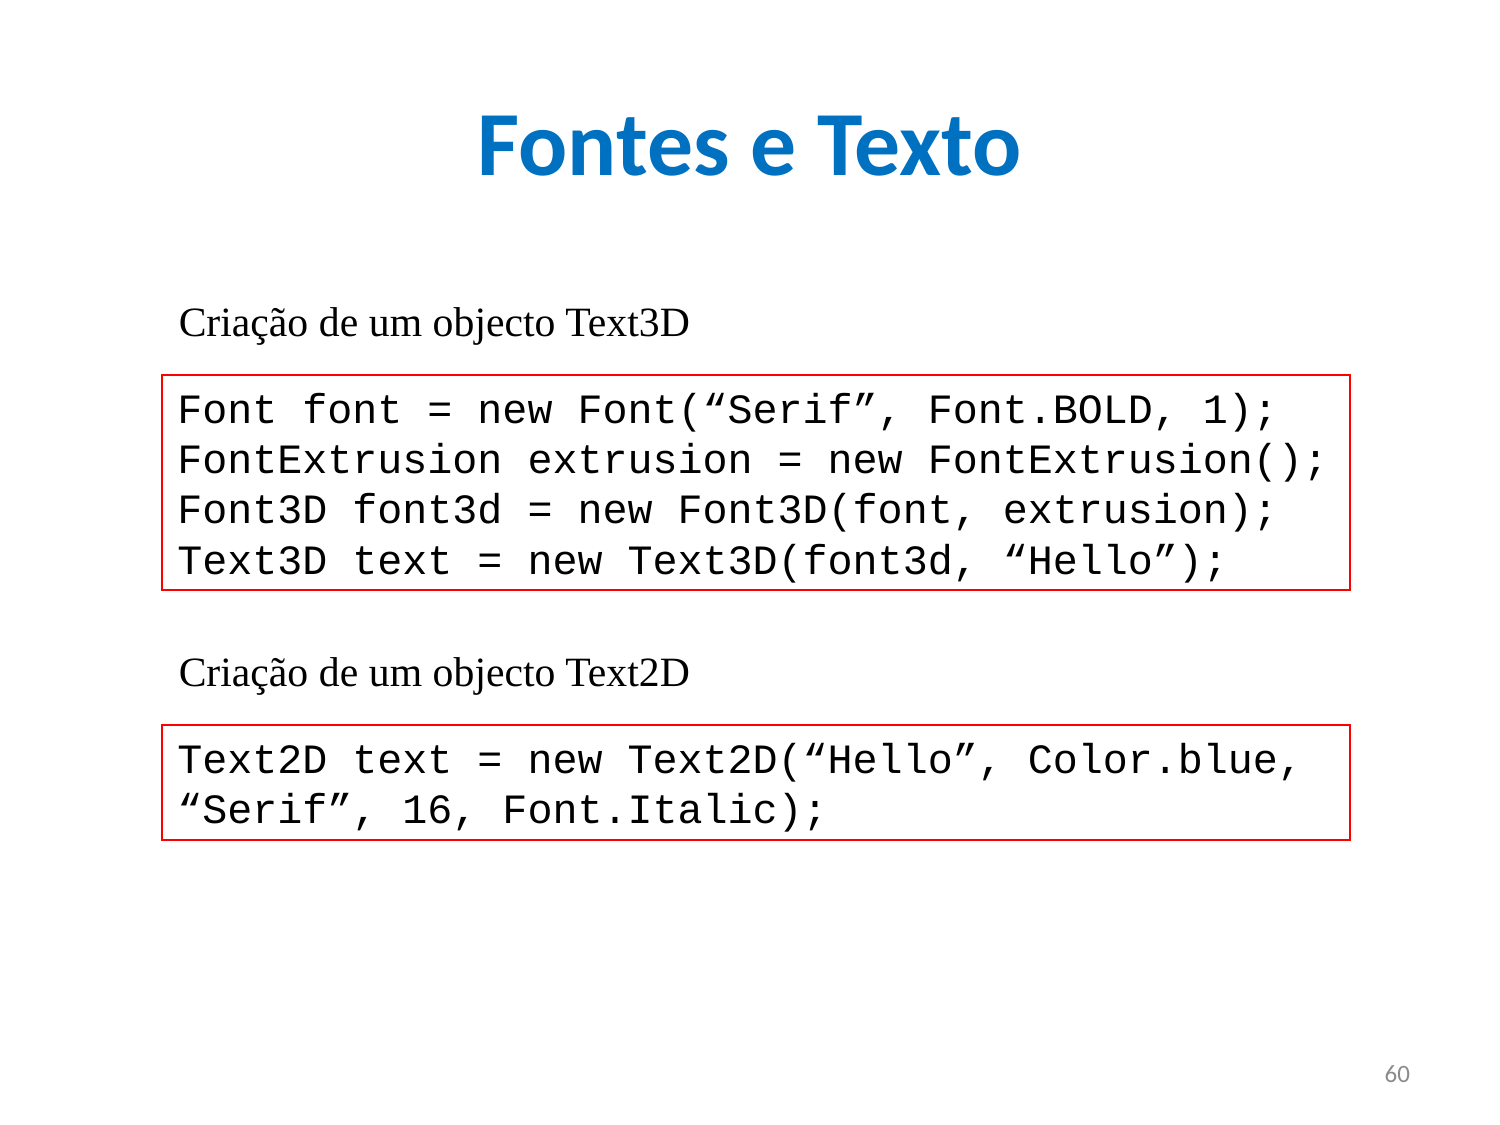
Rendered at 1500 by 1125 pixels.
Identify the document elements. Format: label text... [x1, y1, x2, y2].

text_box Font font = new Font(“Serif”, Font.BOLD, 1); FontExtrusion extrusion = new FontExtrusion(); Font3D font3d = new Font3D(font, extrusion); Text3D text = new Text3D(font3d, “Hello”); [162, 374, 1350, 590]
text_box Criação de um objecto Text2D [164, 637, 706, 703]
text_box Text2D text = new Text2D(“Hello”, Color.blue, “Serif”, 16, Font.Italic); [162, 724, 1350, 840]
text_box Criação de um objecto Text3D [164, 287, 706, 353]
slide_number 60 [1074, 1042, 1425, 1103]
title Fontes e Texto [75, 45, 1425, 233]
